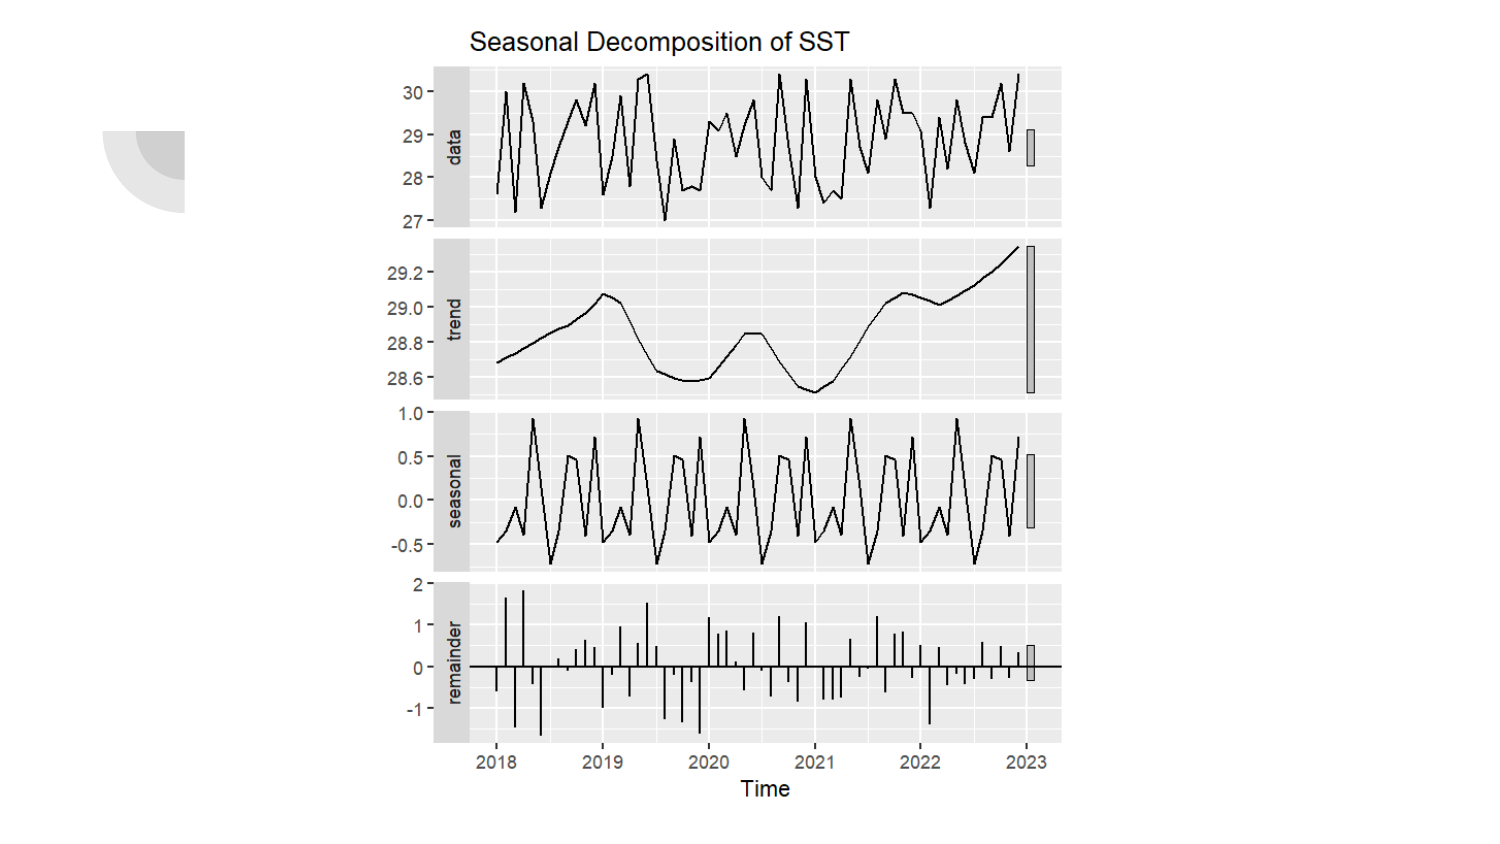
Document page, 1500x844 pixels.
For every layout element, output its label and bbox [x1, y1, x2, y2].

picture [349, 19, 1073, 811]
